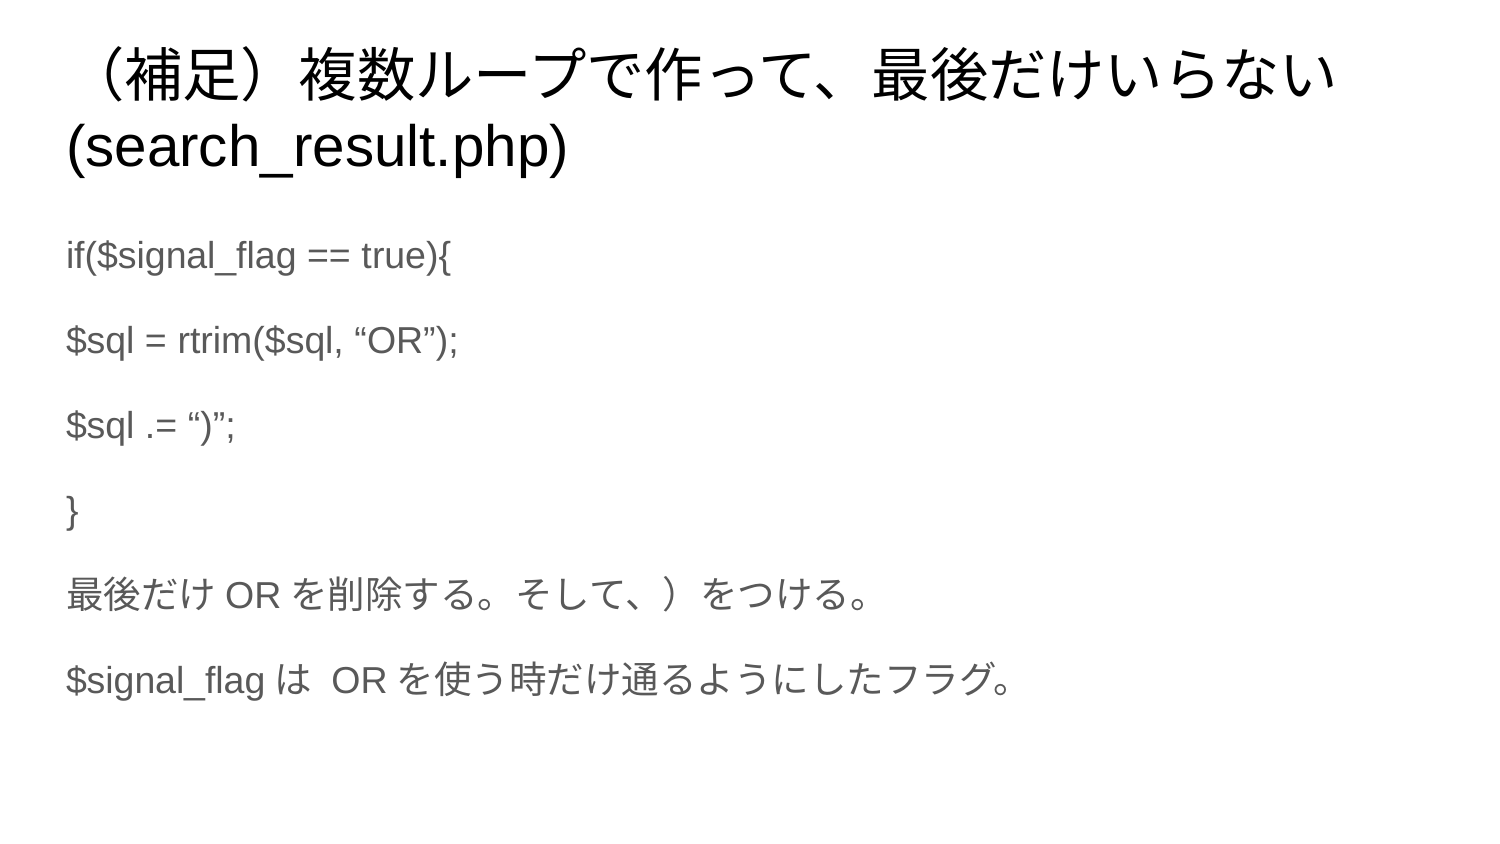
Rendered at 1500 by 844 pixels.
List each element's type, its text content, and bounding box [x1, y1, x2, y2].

list if($signal_flag == true){ $sql = rtrim($sql, “OR”); $sql .= “)”; } 最後だけORを削除する。そして、）をつける。 $signal_flagは ORを使う時だけ通るようにしたフラグ。 [51, 209, 1449, 768]
title （補足）複数ループで作って、最後だけいらない (search_result.php) [51, 23, 1449, 118]
